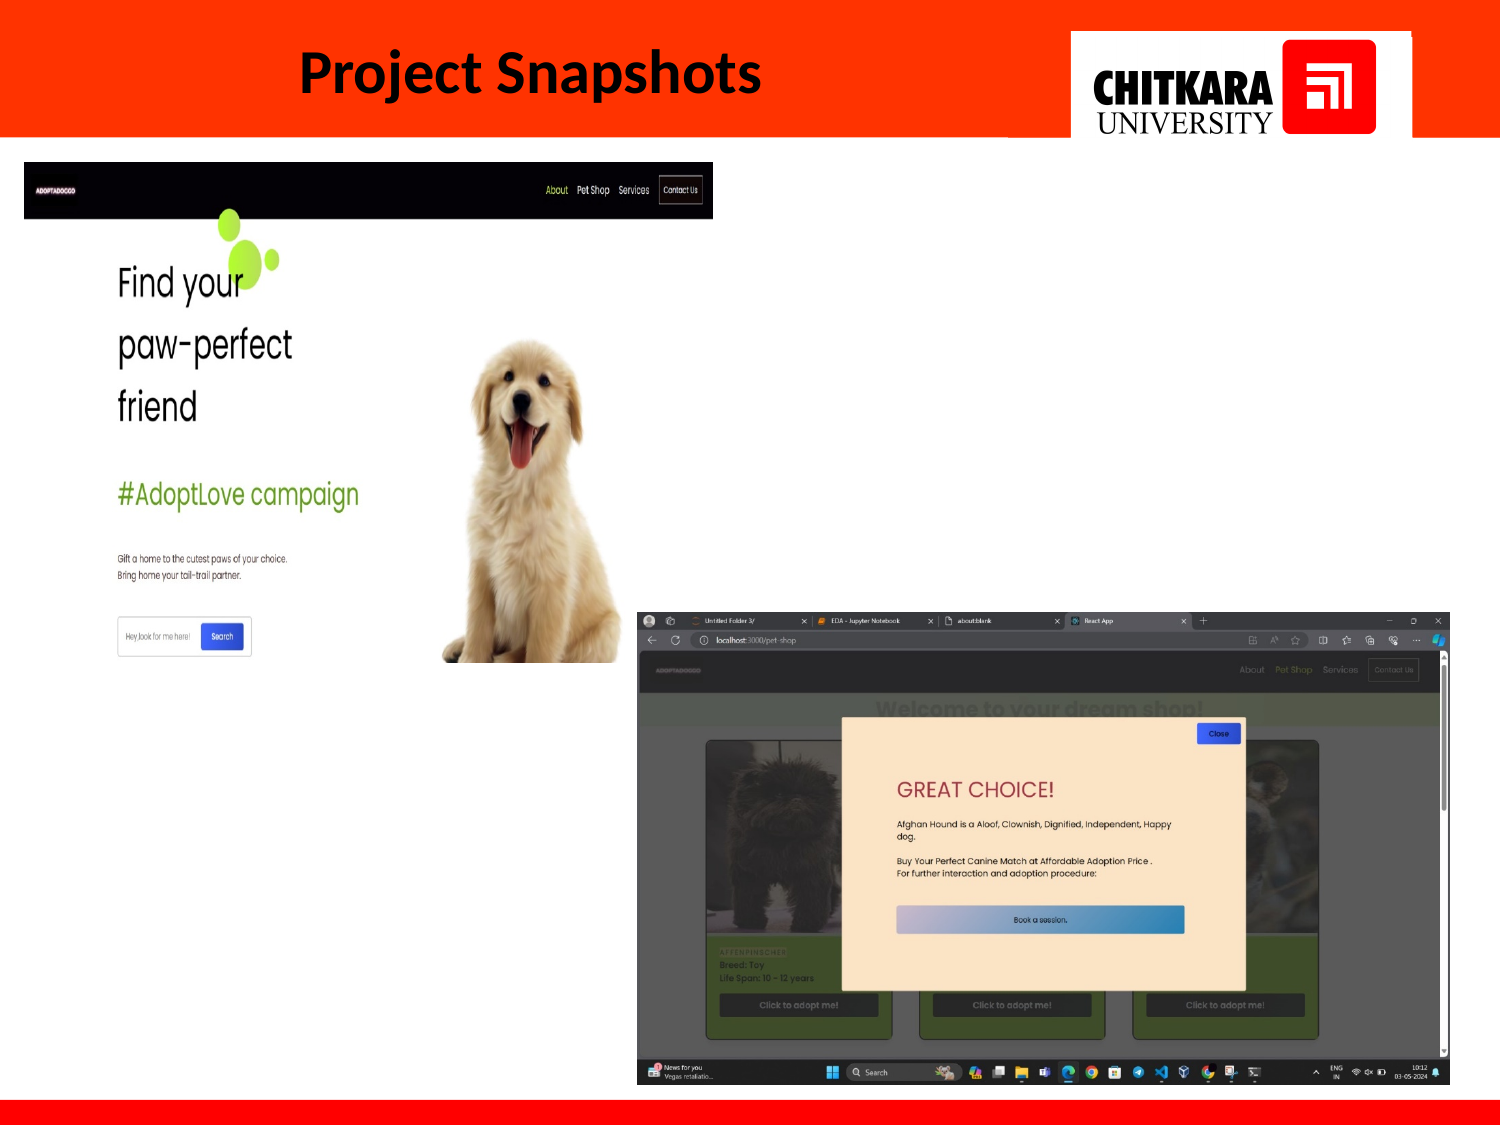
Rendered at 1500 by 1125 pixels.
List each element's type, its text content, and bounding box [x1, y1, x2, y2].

title Project Snapshots [0, 0, 1063, 138]
picture [1074, 37, 1391, 138]
picture [24, 162, 1451, 1085]
